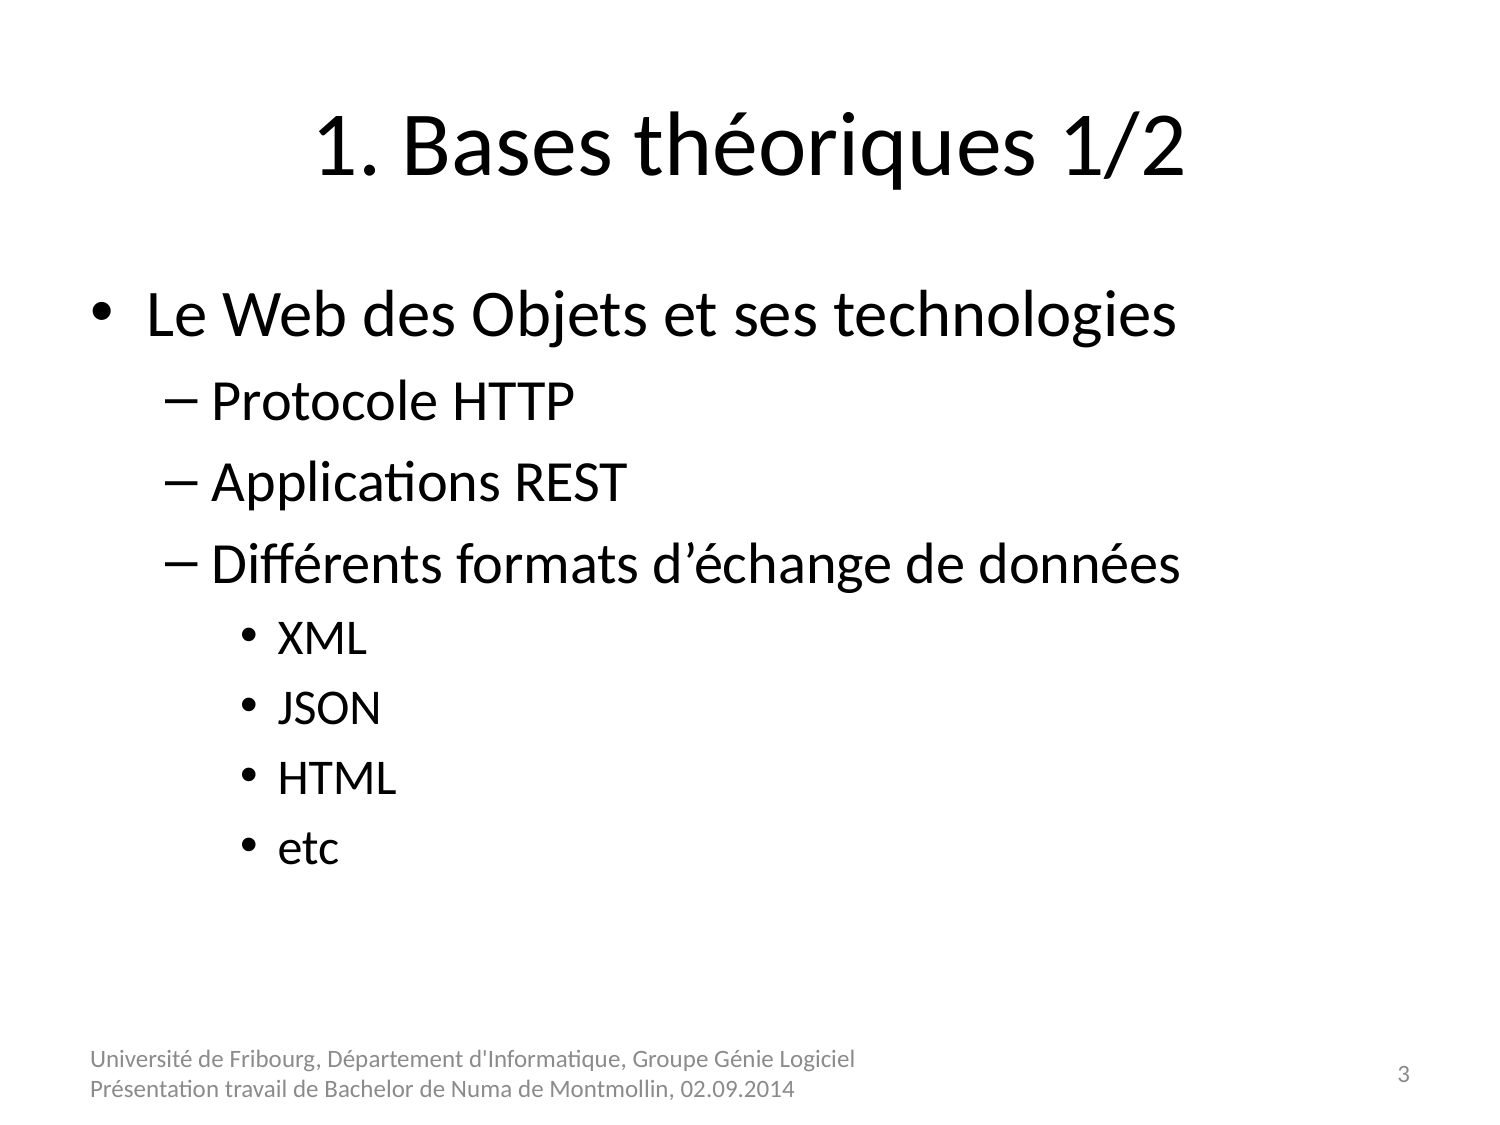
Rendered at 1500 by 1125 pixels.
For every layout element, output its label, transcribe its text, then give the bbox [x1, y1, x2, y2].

list Le Web des Objets et ses technologies Protocole HTTP Applications REST Différents formats d’échange de données XML JSON HTML etc [75, 262, 1425, 1005]
title 1. Bases théoriques 1/2 [75, 45, 1425, 233]
slide_number 3 [1074, 1042, 1425, 1103]
footer Université de Fribourg, Département d'Informatique, Groupe Génie Logiciel Présentation travail de Bachelor de Numa de Montmollin, 02.09.2014 [75, 1042, 988, 1103]
